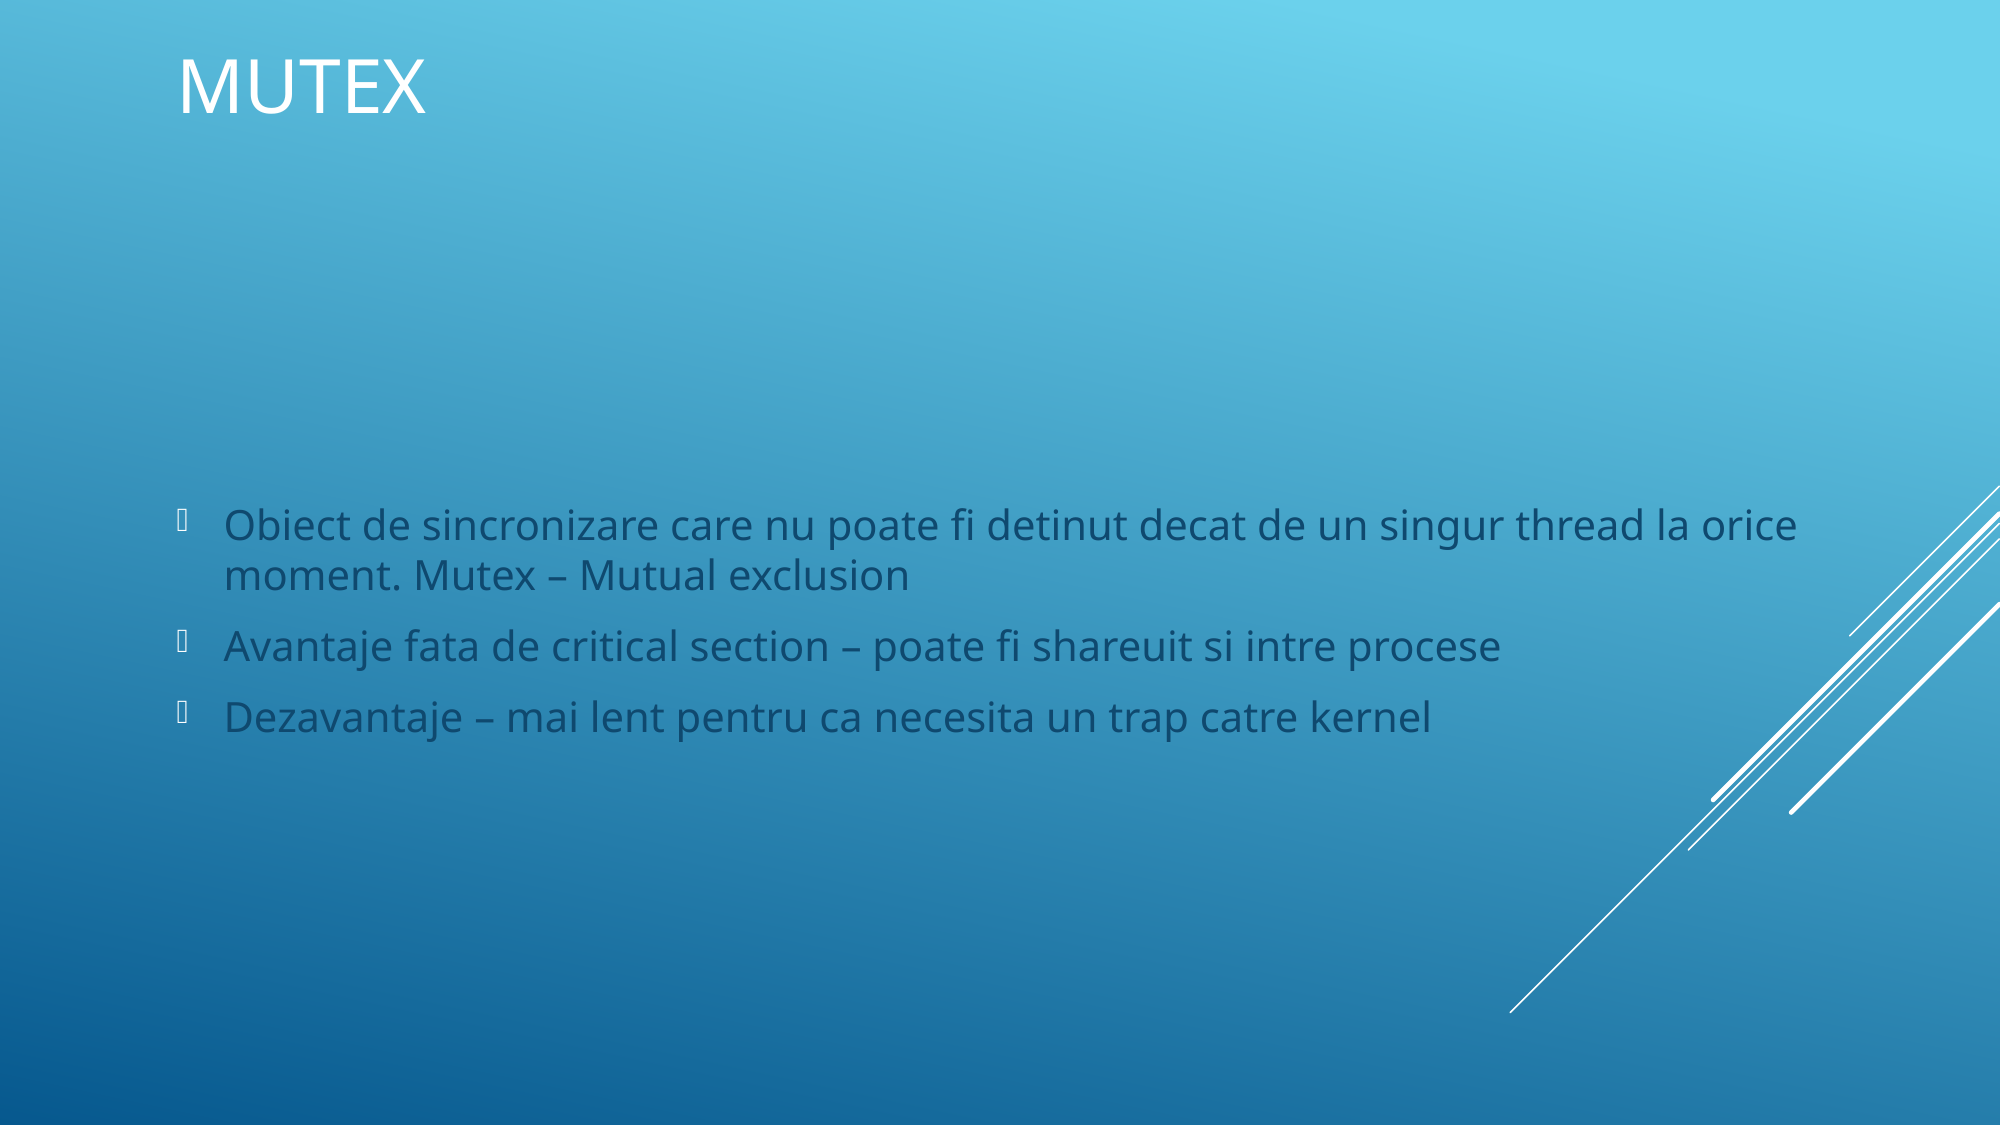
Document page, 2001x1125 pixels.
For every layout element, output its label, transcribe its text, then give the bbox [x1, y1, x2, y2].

list Obiect de sincronizare care nu poate fi detinut decat de un singur thread la orice moment. Mutex – Mutual exclusion Avantaje fata de critical section – poate fi shareuit si intre procese Dezavantaje – mai lent pentru ca necesita un trap catre kernel [161, 201, 1923, 1038]
title MUTEX [161, 21, 1923, 145]
